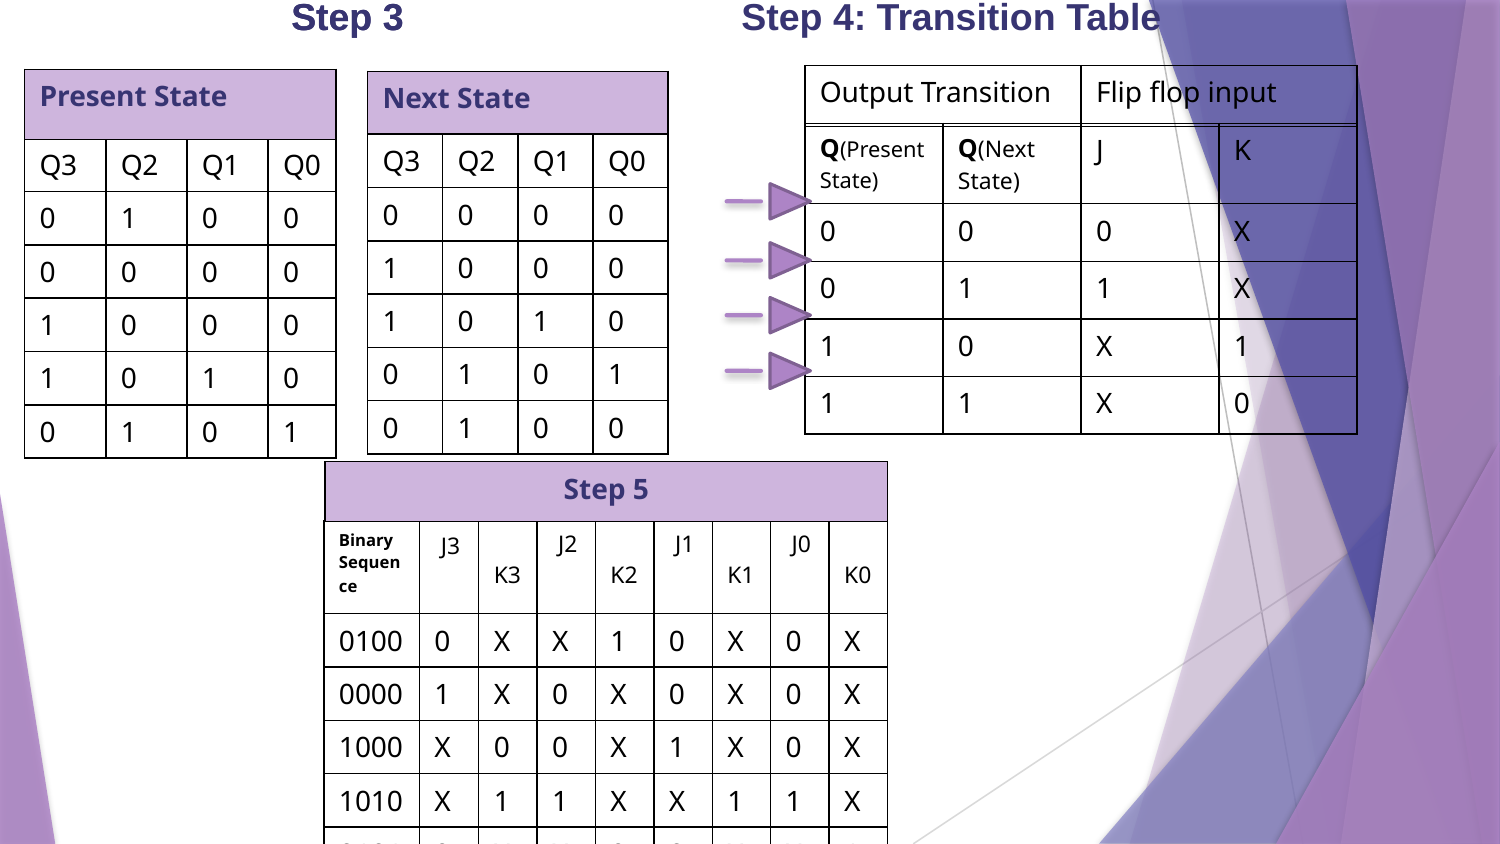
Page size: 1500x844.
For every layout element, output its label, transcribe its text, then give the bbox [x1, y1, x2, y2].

text_box [768, 296, 813, 335]
table_header Step 5 [326, 462, 887, 521]
table_cell 0 [188, 192, 267, 244]
table_cell 1 [107, 406, 186, 457]
table_header Q(Next State) [944, 127, 1080, 203]
table_cell X [420, 721, 478, 773]
table_cell 0 [368, 348, 442, 400]
table_cell 0 [107, 299, 186, 351]
table_cell 0 [594, 188, 667, 240]
table_cell 0 [25, 246, 105, 297]
table_cell 0 [538, 668, 595, 720]
table_cell 0 [519, 348, 592, 400]
table_cell 1 [269, 406, 335, 457]
table_header Q2 [107, 140, 186, 191]
table_cell 0 [25, 192, 105, 244]
table_cell 0 [1082, 204, 1218, 261]
text_box [768, 351, 813, 390]
table_cell 0 [188, 299, 267, 351]
text_box Step 3 [276, 0, 678, 60]
table_cell X [830, 721, 887, 773]
table_header Output Transition [806, 66, 1080, 126]
table_cell 0 [519, 188, 592, 240]
table_header Q2 [443, 135, 517, 187]
table_cell 1 [519, 295, 592, 347]
table_cell X [479, 828, 536, 844]
table_cell X [830, 614, 887, 666]
table_cell 1 [443, 348, 517, 400]
table_cell 1 [806, 320, 942, 376]
table_cell 1 [420, 668, 478, 720]
table_cell 0 [420, 614, 478, 666]
table_cell 1 [594, 348, 667, 400]
table_cell 1 [188, 352, 267, 404]
table_cell 0 [269, 246, 335, 297]
table_cell X [655, 774, 712, 826]
table_header K2 [596, 522, 653, 613]
table_cell X [1082, 377, 1218, 433]
table_cell 1 [538, 774, 595, 826]
table_cell 0 [443, 188, 517, 240]
table_cell 0 [443, 242, 517, 293]
text_box [768, 241, 813, 280]
table_cell 0 [655, 614, 712, 666]
table_cell X [713, 828, 770, 844]
table_cell X [479, 614, 536, 666]
table_cell X [420, 774, 478, 826]
table_cell 1 [944, 262, 1080, 318]
table_cell 0 [368, 188, 442, 240]
table_cell 0 [107, 352, 186, 404]
table_cell 1 [944, 377, 1080, 433]
table_cell 0 [771, 614, 828, 666]
table_cell X [1082, 320, 1218, 376]
table_cell X [713, 668, 770, 720]
table_cell X [596, 721, 653, 773]
table_header K [1220, 127, 1356, 203]
table_cell 0 [538, 721, 595, 773]
table_cell 1 [368, 295, 442, 347]
table_cell 1 [771, 774, 828, 826]
table_cell 0 [269, 299, 335, 351]
table_cell 0100 [325, 614, 419, 666]
table_cell 0 [519, 242, 592, 293]
table_cell 0 [594, 295, 667, 347]
table_cell 0000 [325, 668, 419, 720]
table_cell 0 [188, 406, 267, 457]
text_box Step 4: Transition Table [726, 0, 1195, 60]
table_cell 0 [806, 262, 942, 318]
table_cell 0 [594, 242, 667, 293]
table_cell 0 [107, 246, 186, 297]
table_cell 0 [188, 246, 267, 297]
table_cell 0 [519, 401, 592, 453]
table_header Binary Sequence [325, 522, 419, 613]
table_cell 1 [713, 774, 770, 826]
table_header Q3 [25, 140, 105, 191]
table_cell X [1220, 262, 1356, 318]
table_cell 1 [806, 377, 942, 433]
table_cell 1 [368, 242, 442, 293]
table_cell 0 [25, 406, 105, 457]
table_header Q1 [188, 140, 267, 191]
table_cell 0 [443, 295, 517, 347]
table_cell 1 [25, 299, 105, 351]
table_cell 0 [655, 668, 712, 720]
table_cell 0 [771, 721, 828, 773]
table_header J1 [655, 522, 712, 613]
table_cell 1 [107, 192, 186, 244]
table_cell X [771, 828, 828, 844]
table_cell 0 [771, 668, 828, 720]
table_header Q0 [594, 135, 667, 187]
table_header K0 [830, 522, 887, 613]
table_cell X [538, 828, 595, 844]
table_cell X [596, 668, 653, 720]
table_cell 0 [269, 352, 335, 404]
table_header J2 [538, 522, 595, 613]
table_header Flip flop input [1082, 66, 1356, 126]
table_cell X [830, 774, 887, 826]
table_header Q3 [368, 135, 442, 187]
table_cell 1 [443, 401, 517, 453]
table_header J3 [420, 522, 478, 613]
table_cell 1010 [325, 774, 419, 826]
table_cell 0 [596, 828, 653, 844]
text_box [768, 182, 813, 221]
table_cell 1 [830, 828, 887, 844]
table_header Present State [25, 70, 335, 139]
table_header K1 [713, 522, 770, 613]
table_header Q1 [519, 135, 592, 187]
table_cell 0101 [325, 828, 419, 844]
table_header Next State [368, 72, 667, 133]
table_header Q(Present State) [806, 127, 942, 203]
table_cell X [713, 614, 770, 666]
table_cell 0 [479, 721, 536, 773]
table_cell X [538, 614, 595, 666]
table_cell 0 [420, 828, 478, 844]
table_cell 0 [944, 320, 1080, 376]
table_cell 0 [806, 204, 942, 261]
table_cell X [1220, 204, 1356, 261]
table_cell 1 [655, 721, 712, 773]
table_cell X [830, 668, 887, 720]
table_cell 0 [269, 192, 335, 244]
table_cell 1 [596, 614, 653, 666]
table_cell 0 [1220, 377, 1356, 433]
table_cell X [596, 774, 653, 826]
table_header Q0 [269, 140, 335, 191]
table_cell 1 [479, 774, 536, 826]
table_header J [1082, 127, 1218, 203]
table_cell 0 [655, 828, 712, 844]
table_cell 0 [944, 204, 1080, 261]
table_cell 1000 [325, 721, 419, 773]
table_cell X [479, 668, 536, 720]
table_cell 1 [1082, 262, 1218, 318]
table_cell 0 [368, 401, 442, 453]
table_header J0 [771, 522, 828, 613]
table_cell 1 [1220, 320, 1356, 376]
table_cell 1 [25, 352, 105, 404]
table_cell X [713, 721, 770, 773]
table_cell 0 [594, 401, 667, 453]
table_header K3 [479, 522, 536, 613]
